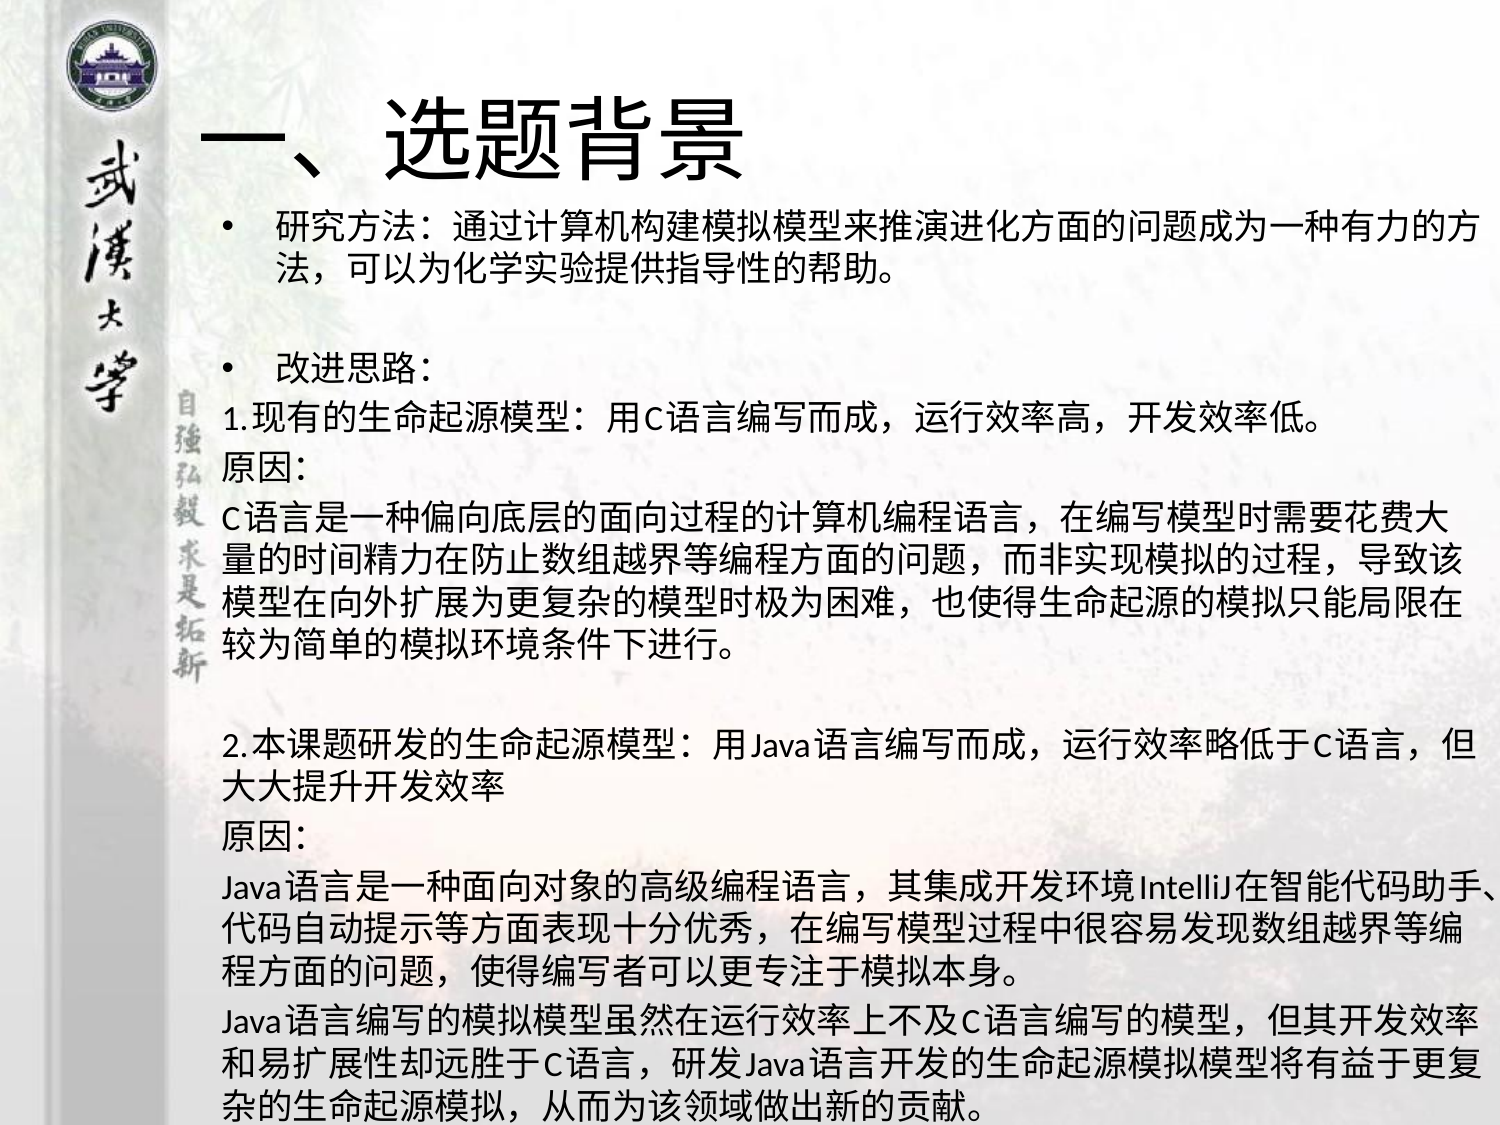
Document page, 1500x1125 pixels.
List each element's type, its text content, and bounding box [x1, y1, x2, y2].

title 一、选题背景 [183, 42, 1500, 231]
list 研究方法：通过计算机构建模拟模型来推演进化方面的问题成为一种有力的方法，可以为化学实验提供指导性的帮助。 改进思路： 1.现有的生命起源模型：用C语言编写而成，运行效率高，开发效率低。 原因： C语言是一种偏向底层的面向过程的计算机编程语言，在编写模型时需要花费大量的时间精力在防止数组越界等编程方面的问题，而非实现模拟的过程，导致该模型在向外扩展为更复杂的模型时极为困难，也使得生命起源的模拟只能局限在较为简单的模拟环境条件下进行。 2.本课题研发的生命起源模型：用Java语言编写而成，运行效率略低于C语言，但大大提升开发效率 原因： Java语言是一种面向对象的高级编程语言，其集成开发环境IntelliJ在智能代码助手、代码自动提示等方面表现十分优秀，在编写模型过程中很容易发现数组越界等编程方面的问题，使得编写者可以更专注于模拟本身。 Java语言编写的模拟模型虽然在运行效率上不及C语言编写的模型，但其开发效率和易扩展性却远胜于C语言，研发Java语言开发的生命起源模拟模型将有益于更复杂的生命起源模拟，从而为该领域做出新的贡献。 [206, 196, 1500, 1125]
